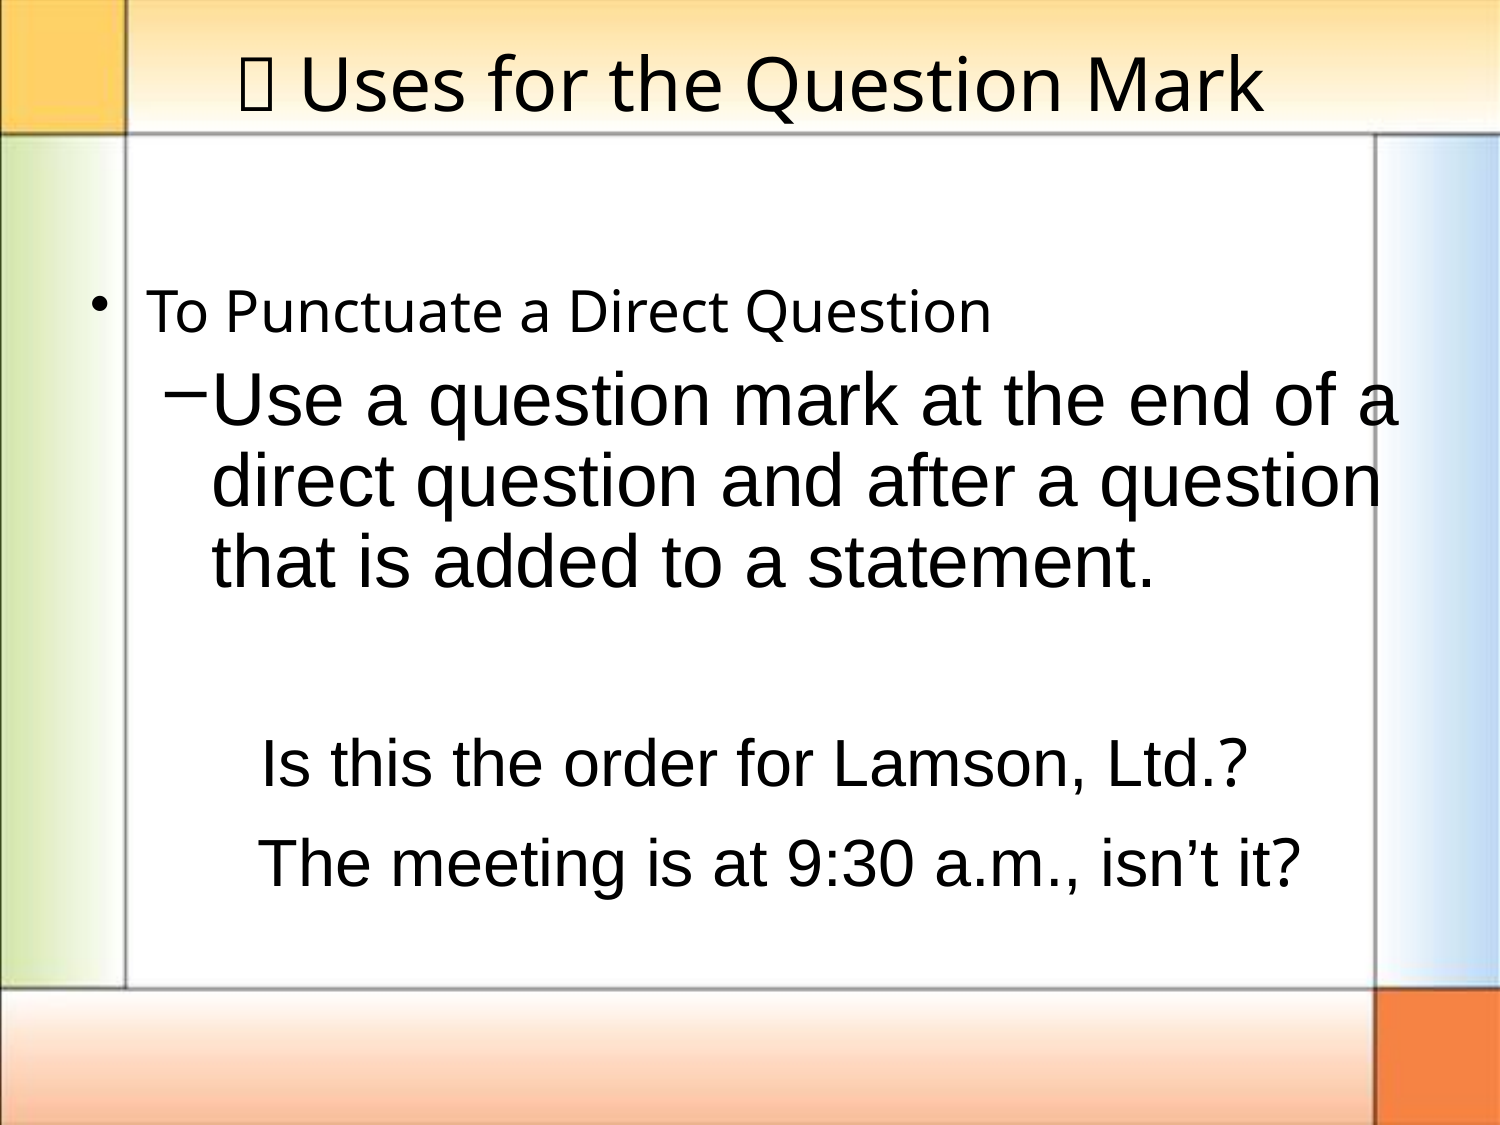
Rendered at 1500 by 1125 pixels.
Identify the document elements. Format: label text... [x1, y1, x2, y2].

text_box The meeting is at 9:30 a.m., isn’t it? [243, 812, 1335, 908]
text_box Is this the order for Lamson, Ltd.? [245, 712, 1281, 808]
picture [0, 0, 1500, 1125]
list To Punctuate a Direct Question Use a question mark at the end of a direct question and after a question that is added to a statement. [75, 275, 1425, 663]
title  Uses for the Question Mark [112, 12, 1388, 150]
